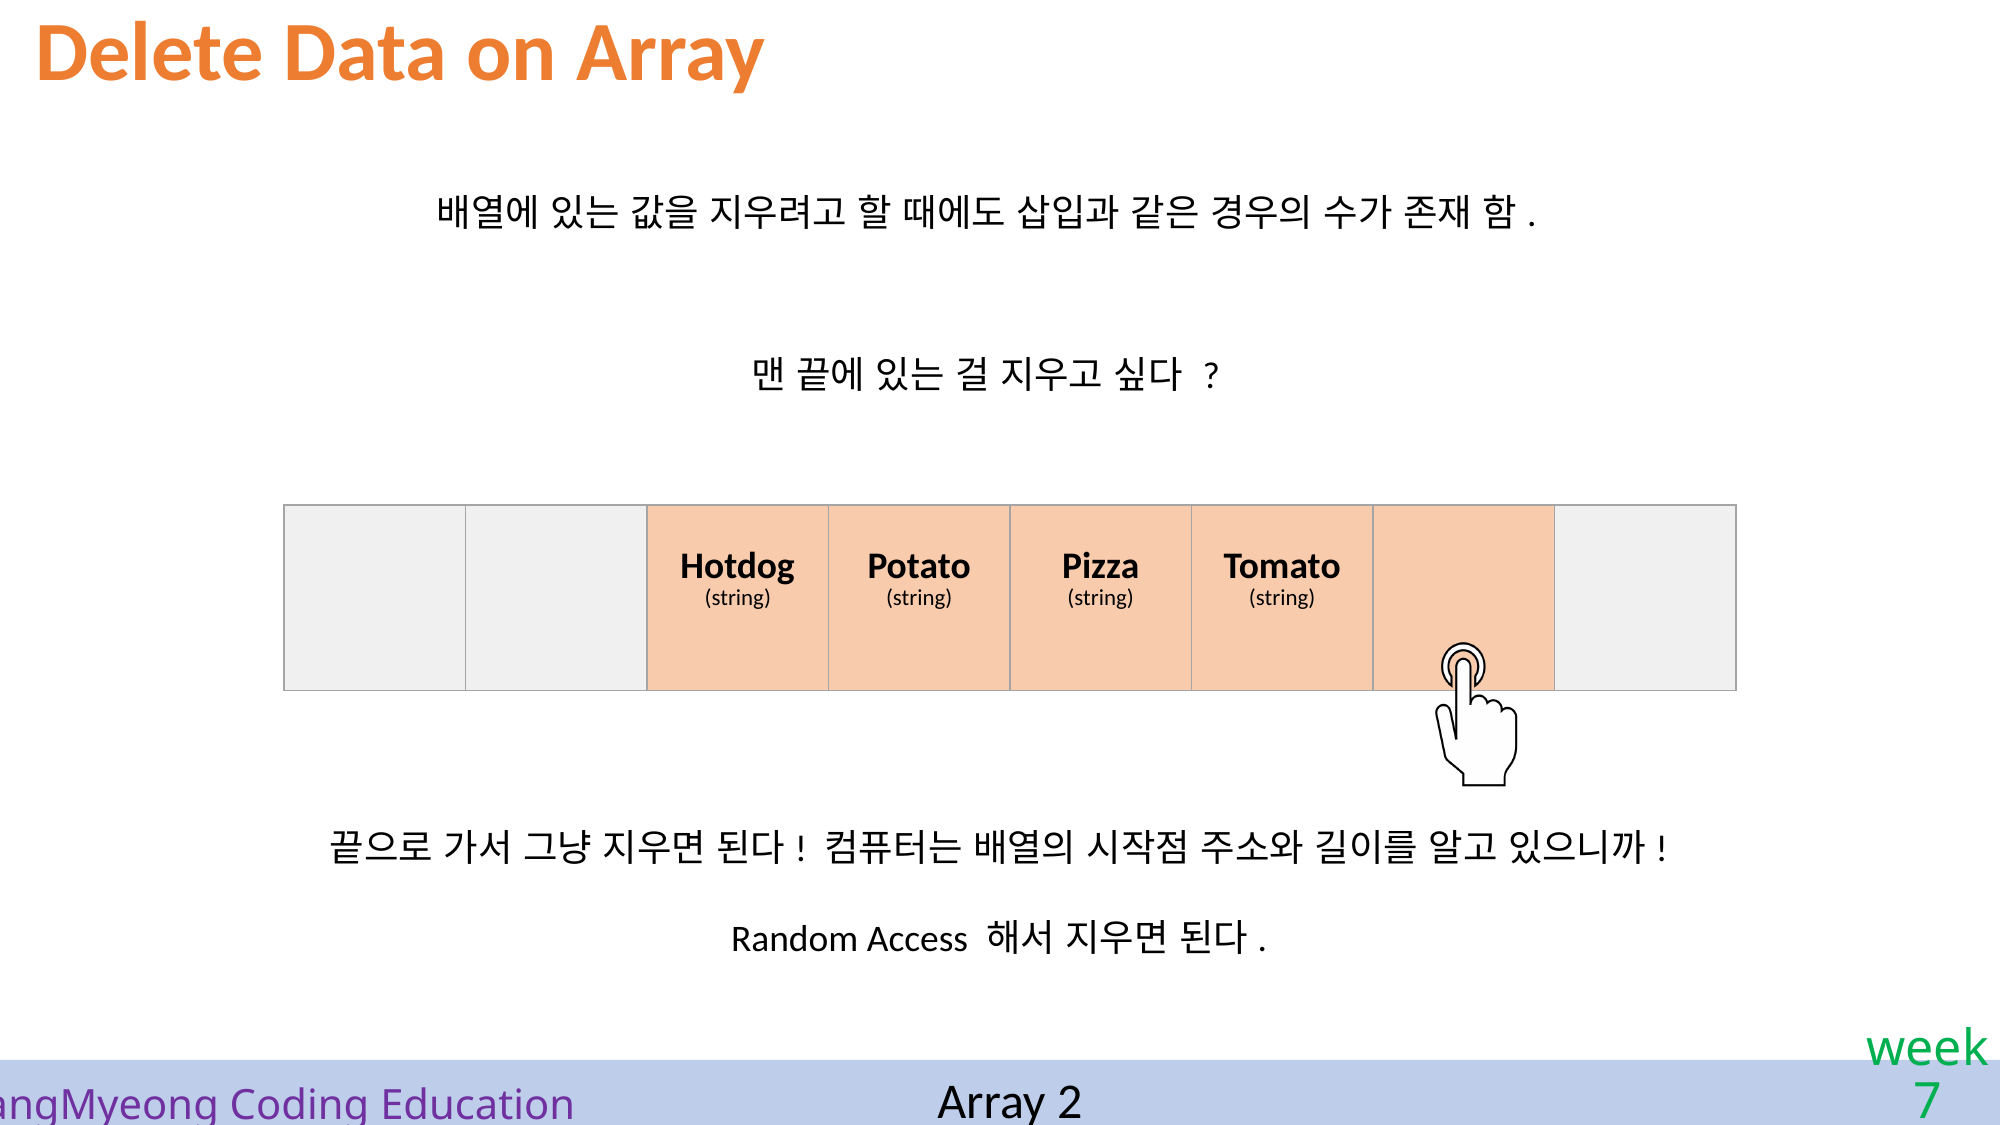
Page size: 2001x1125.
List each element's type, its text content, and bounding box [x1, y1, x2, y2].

title SangMyeong Coding Education [0, 1114, 592, 1125]
table_header [466, 506, 646, 690]
table_header Pizza (string) [1011, 506, 1191, 690]
table_header Tomato (string) [1192, 506, 1372, 690]
picture [1400, 633, 1552, 797]
text_box 끝으로 가서 그냥 지우면 된다! 컴퓨터는 배열의 시작점 주소와 길이를 알고 있으니까! Random Access 해서 지우면 된다. [315, 816, 1683, 967]
text_box 배열에 있는 값을 지우려고 할 때에도 삽입과 같은 경우의 수가 존재 함. [421, 181, 1552, 242]
table_header [285, 506, 465, 690]
text_box 맨 끝에 있는 걸 지우고 싶다 ? [736, 343, 1236, 404]
table_header [1374, 506, 1554, 690]
text_box [0, 1059, 2000, 1125]
subtitle Array 2 [778, 1068, 1242, 1125]
table_header [1555, 506, 1735, 690]
table_header Potato (string) [829, 506, 1009, 690]
text_box Delete Data on Array [0, 0, 807, 128]
table_header Hotdog (string) [648, 506, 828, 690]
